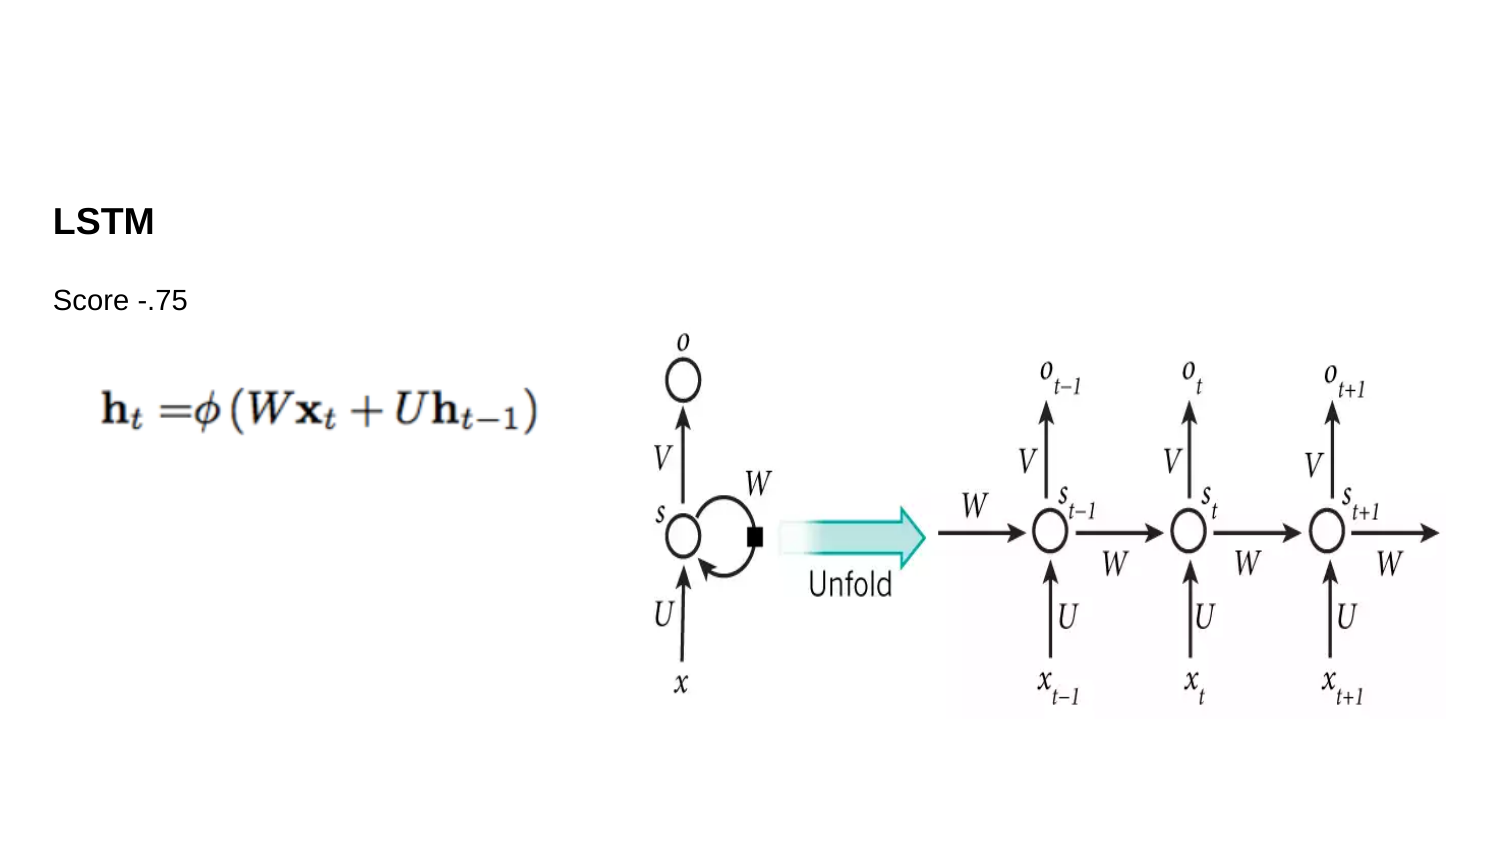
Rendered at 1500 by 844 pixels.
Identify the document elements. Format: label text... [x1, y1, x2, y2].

picture [86, 341, 550, 473]
list LSTM Score -.75 [37, 175, 695, 737]
picture [636, 309, 1446, 719]
